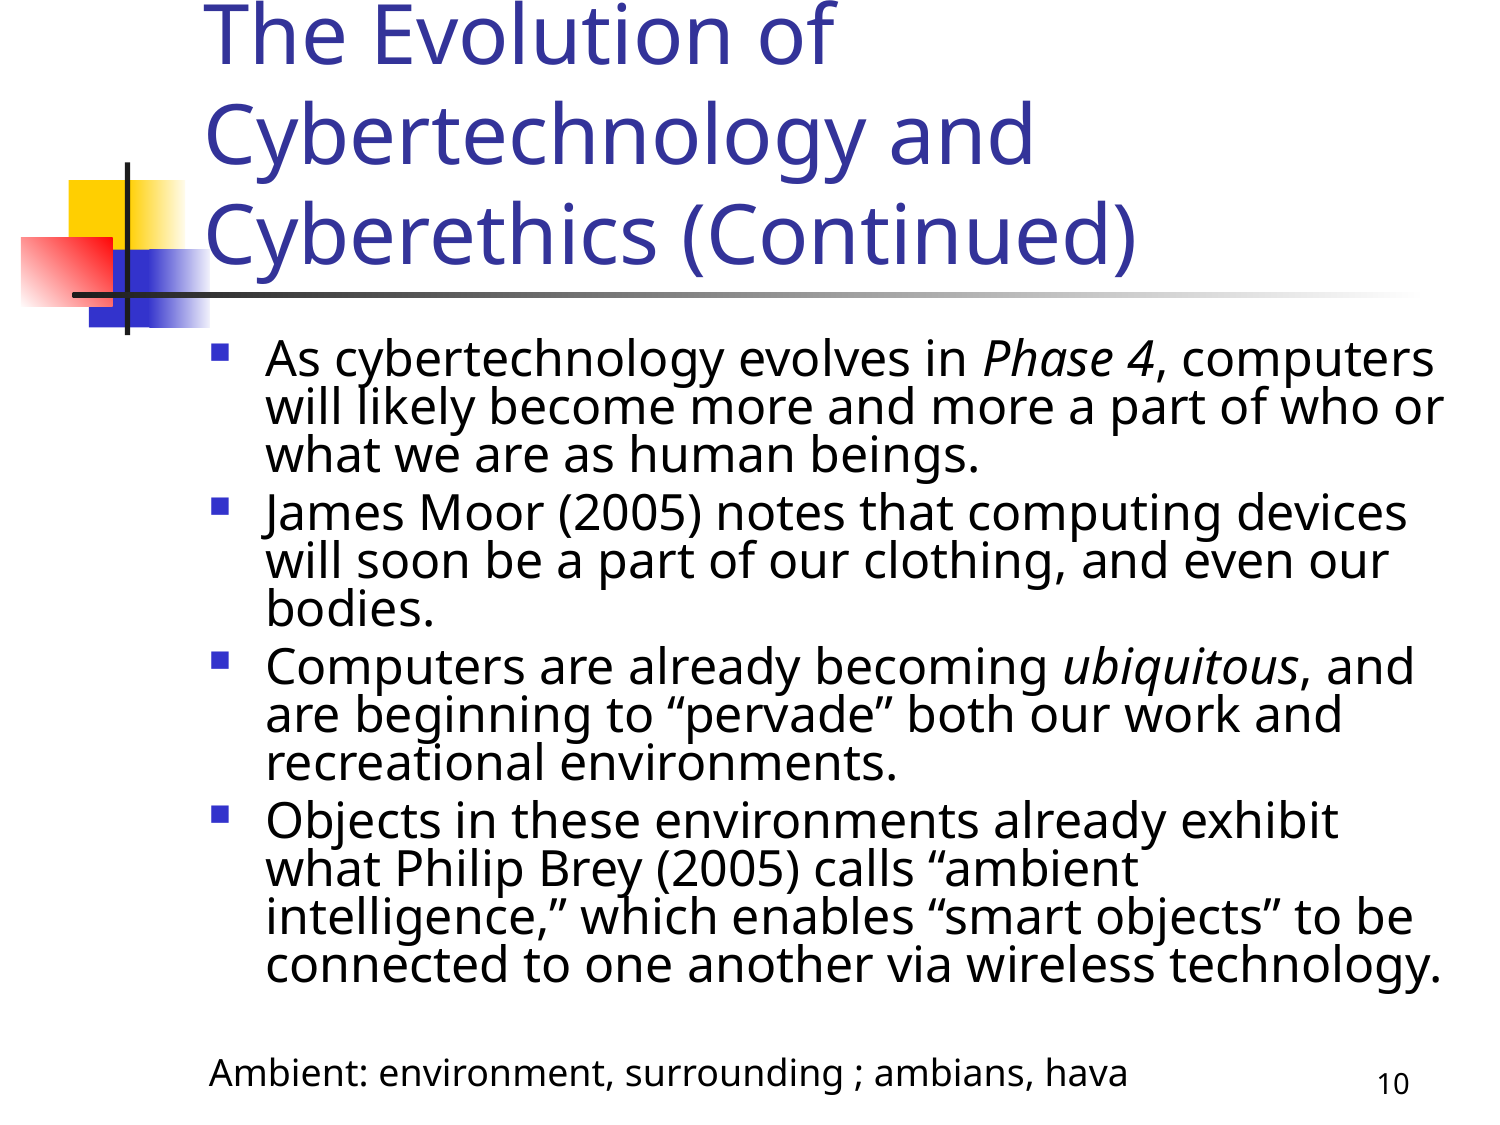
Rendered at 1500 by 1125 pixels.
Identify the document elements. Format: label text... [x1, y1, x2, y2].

title The Evolution of Cybertechnology and Cyberethics (Continued) [188, 101, 1468, 289]
slide_number 10 [1112, 1037, 1425, 1113]
list As cybertechnology evolves in Phase 4, computers will likely become more and more a part of who or what we are as human beings. James Moor (2005) notes that computing devices will soon be a part of our clothing, and even our bodies. Computers are already becoming ubiquitous, and are beginning to “pervade” both our work and recreational environments. Objects in these environments already exhibit what Philip Brey (2005) calls “ambient intelligence,” which enables “smart objects” to be connected to one another via wireless technology. Ambient: environment, surrounding ; ambians, hava [193, 331, 1469, 1006]
